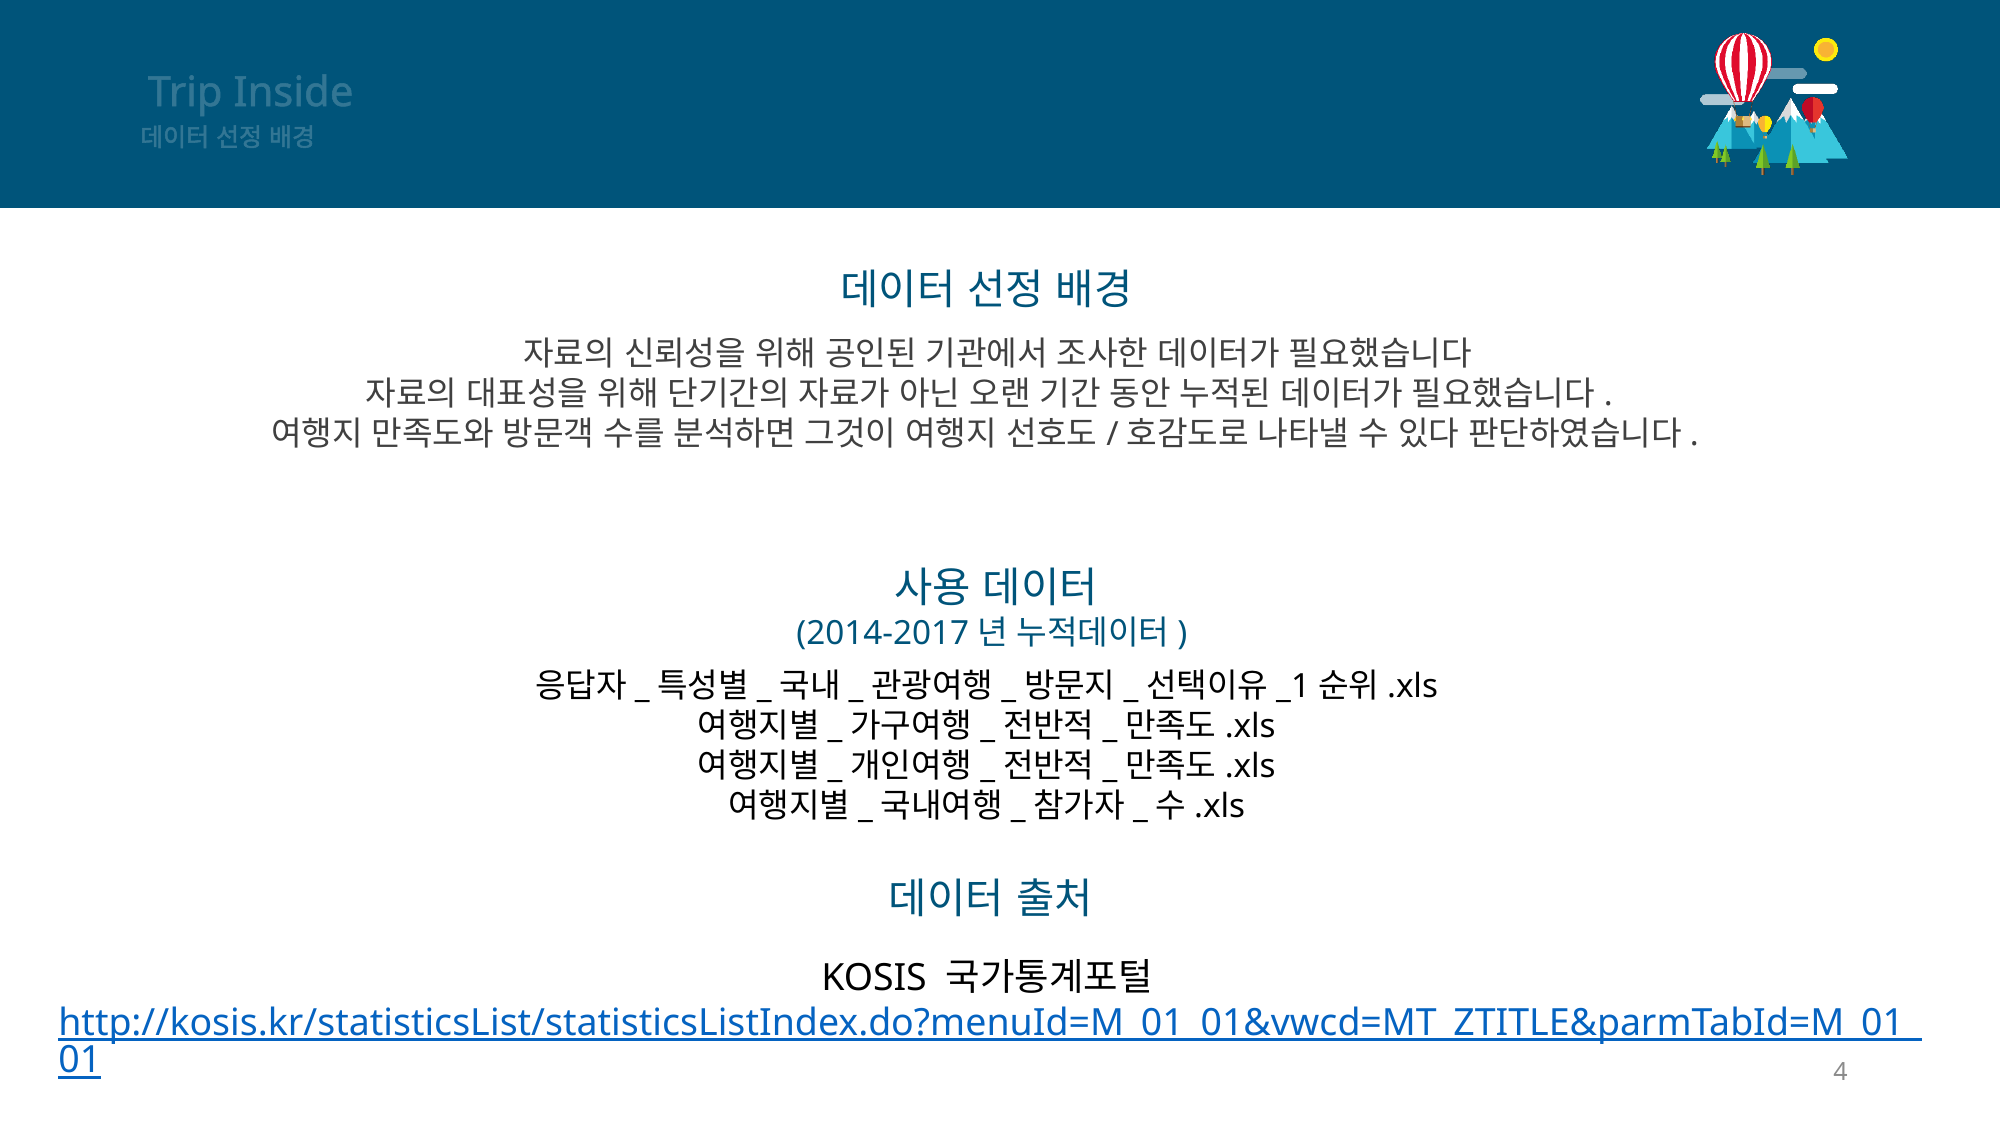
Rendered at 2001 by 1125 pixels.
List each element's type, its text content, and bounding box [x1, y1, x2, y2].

picture [1794, 84, 1837, 93]
picture [1709, 108, 1771, 166]
picture [1757, 148, 1769, 174]
text_box 데이터 선정 배경 [86, 255, 1898, 321]
text_box KOSIS 국가통계포털 http://kosis.kr/statisticsList/statisticsListIndex.do?menuId=M_01_01&vwcd=MT_ZTITLE&parmTabId=M_01_01 [43, 945, 1942, 1057]
text_box 사용 데이터 (2014-2017년 누적데이터) [85, 553, 1908, 659]
picture [1815, 39, 1837, 61]
slide_number 4 [1412, 1042, 1863, 1103]
text_box [0, 0, 2000, 209]
picture [1701, 34, 1806, 105]
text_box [116, 56, 386, 159]
text_box 데이터 출처 [85, 864, 1909, 930]
text_box 응답자_특성별_국내_관광여행_방문지_선택이유_1순위.xls 여행지별_가구여행_전반적_만족도.xls 여행지별_개인여행_전반적_만족도.xls 여행지별_국내여행_참가자_수.xls [85, 656, 1889, 864]
picture [1781, 98, 1846, 174]
text_box 자료의 신뢰성을 위해 공인된 기관에서 조사한 데이터가 필요했습니다 자료의 대표성을 위해 단기간의 자료가 아닌 오랜 기간 동안 누적된 데이터가 필요했습니다. 여행지 만족도와 방문객 수를 분석하면 그것이 여행지 선호도/호감도로 나타낼 수 있다 판단하였습니다. [86, 324, 1910, 460]
